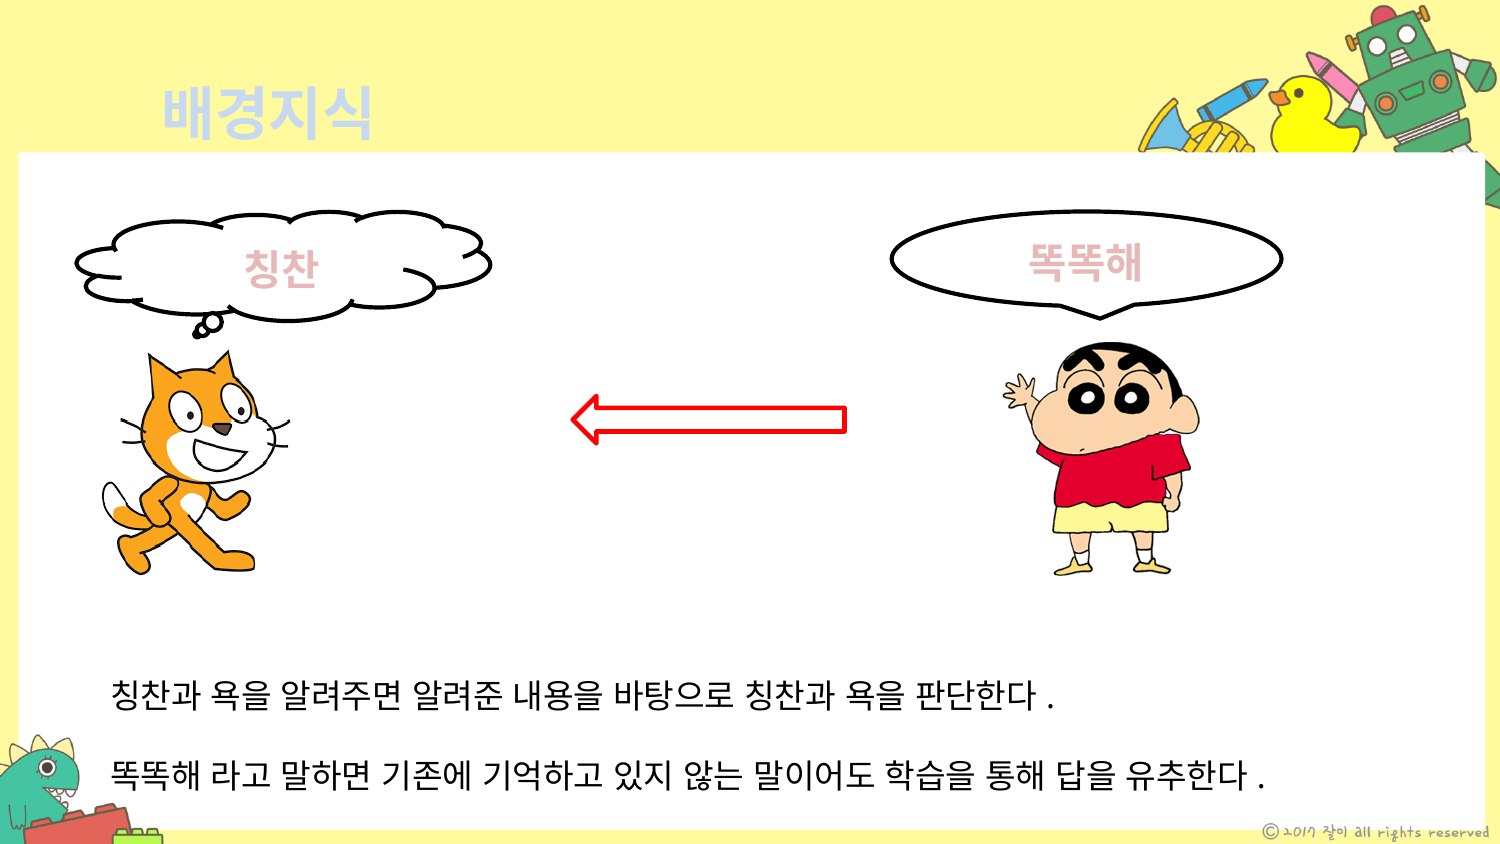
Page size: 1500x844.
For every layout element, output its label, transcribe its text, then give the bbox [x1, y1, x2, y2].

text_box 배경지식 [122, 0, 416, 155]
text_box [76, 211, 491, 588]
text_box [891, 211, 1282, 576]
picture [0, 0, 1500, 844]
text_box 칭찬과 욕을 알려주면 알려준 내용을 바탕으로 칭찬과 욕을 판단한다. 똑똑해 라고 말하면 기존에 기억하고 있지 않는 말이어도 학습을 통해 답을 유추한다. [95, 627, 1421, 802]
text_box [572, 396, 845, 444]
